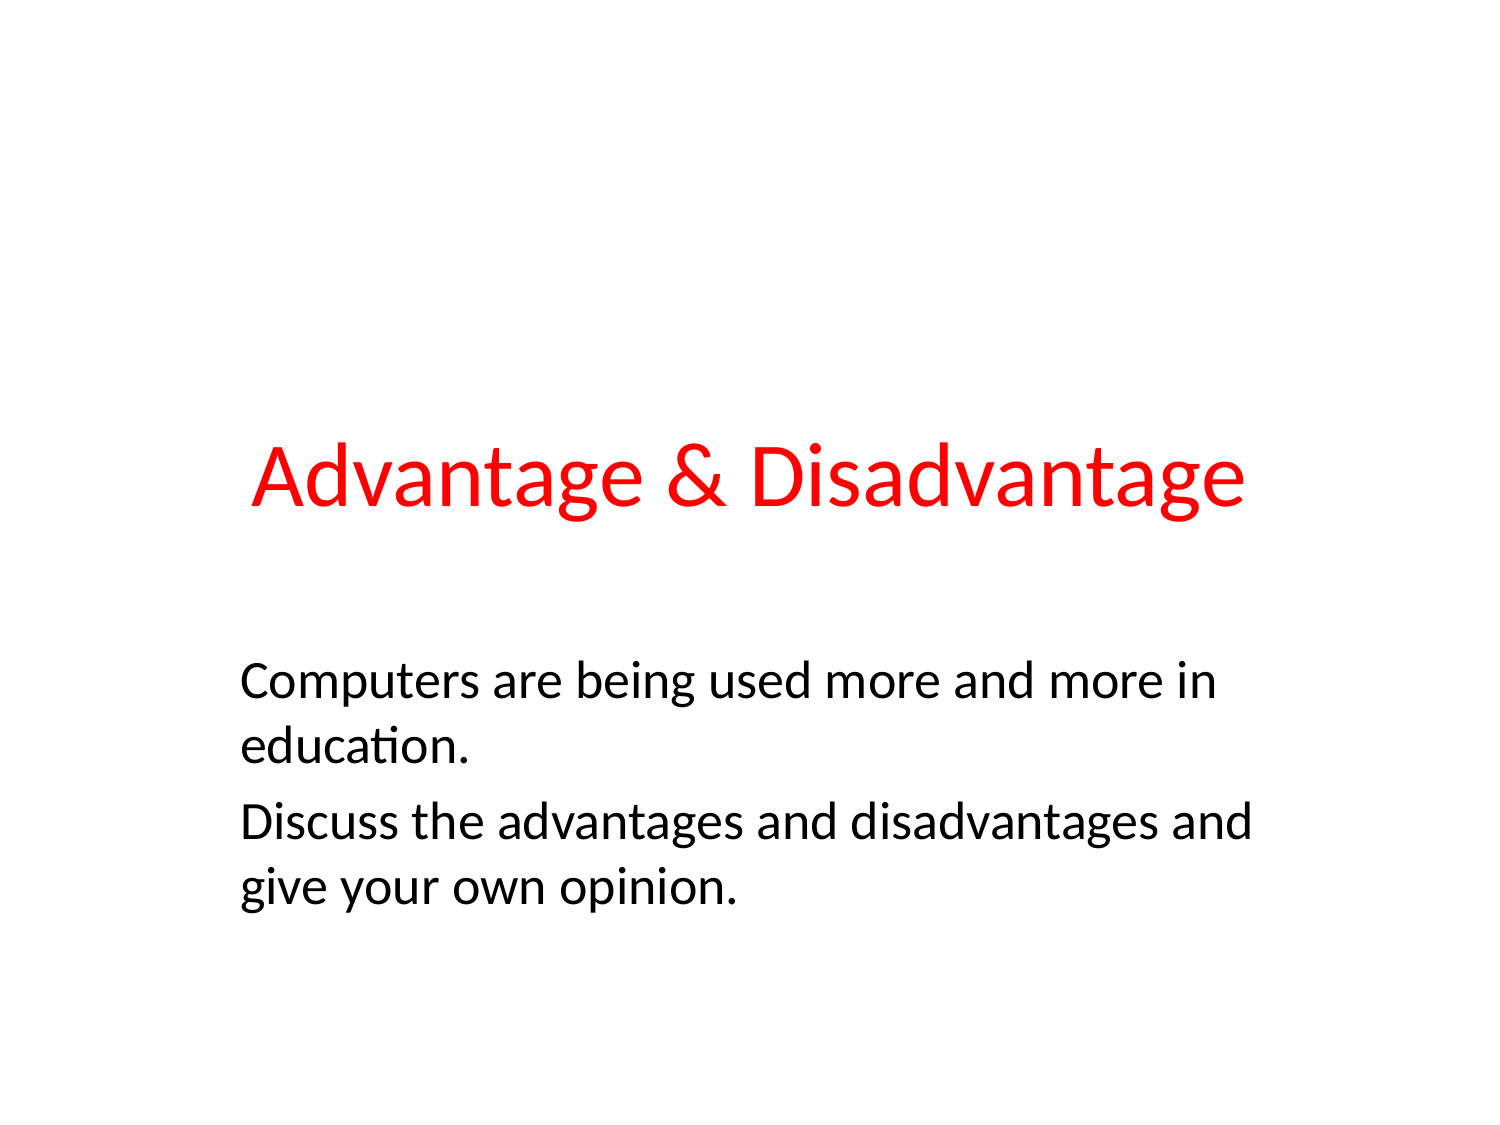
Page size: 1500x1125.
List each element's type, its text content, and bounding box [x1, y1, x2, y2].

title Advantage & Disadvantage [112, 349, 1388, 591]
subtitle Computers are being used more and more in education. Discuss the advantages and disadvantages and give your own opinion. [225, 637, 1275, 925]
